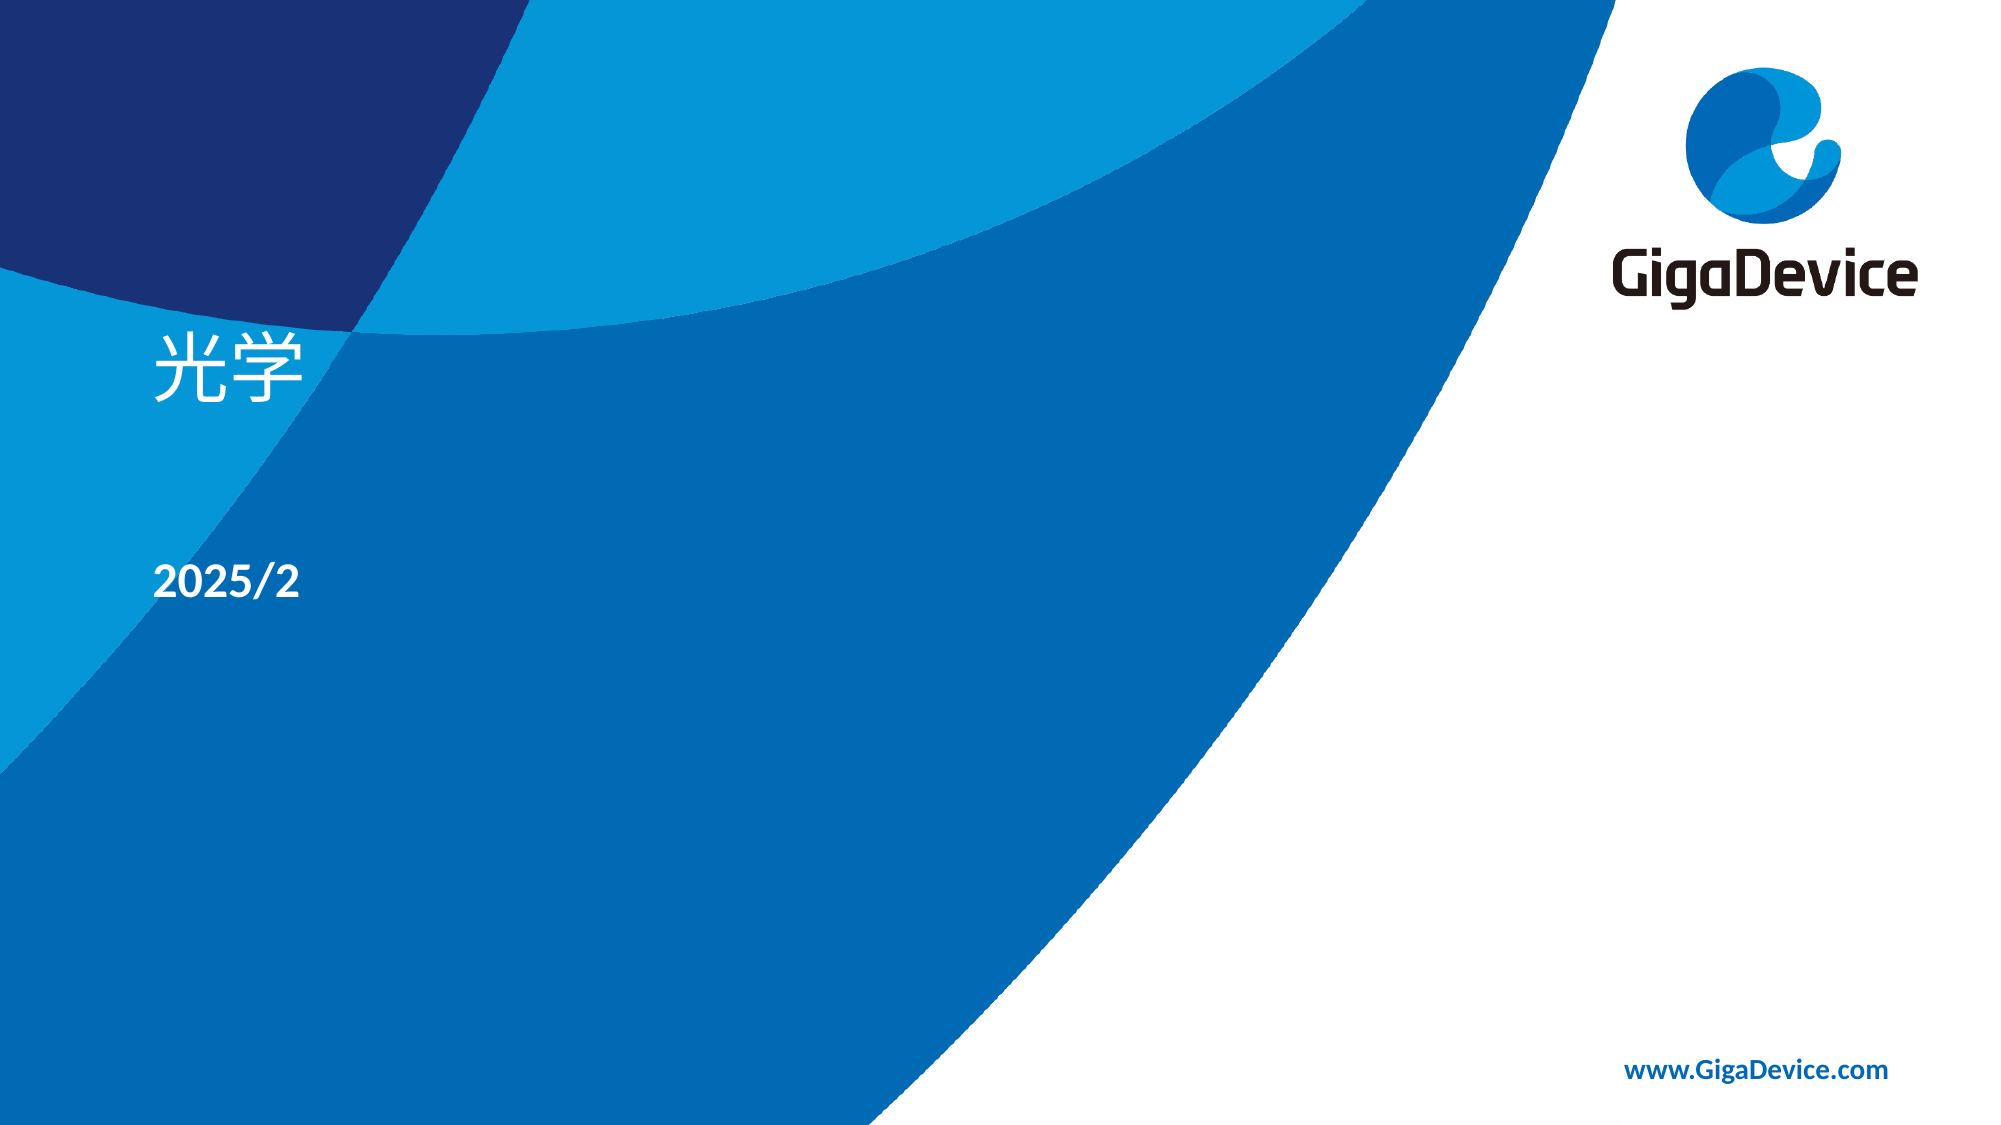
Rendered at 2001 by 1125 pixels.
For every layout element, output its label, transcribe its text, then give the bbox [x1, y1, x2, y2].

subtitle 2025/2 [137, 546, 1338, 660]
title 光学 [137, 322, 1519, 514]
picture [0, 0, 1918, 1125]
picture [0, 0, 528, 322]
